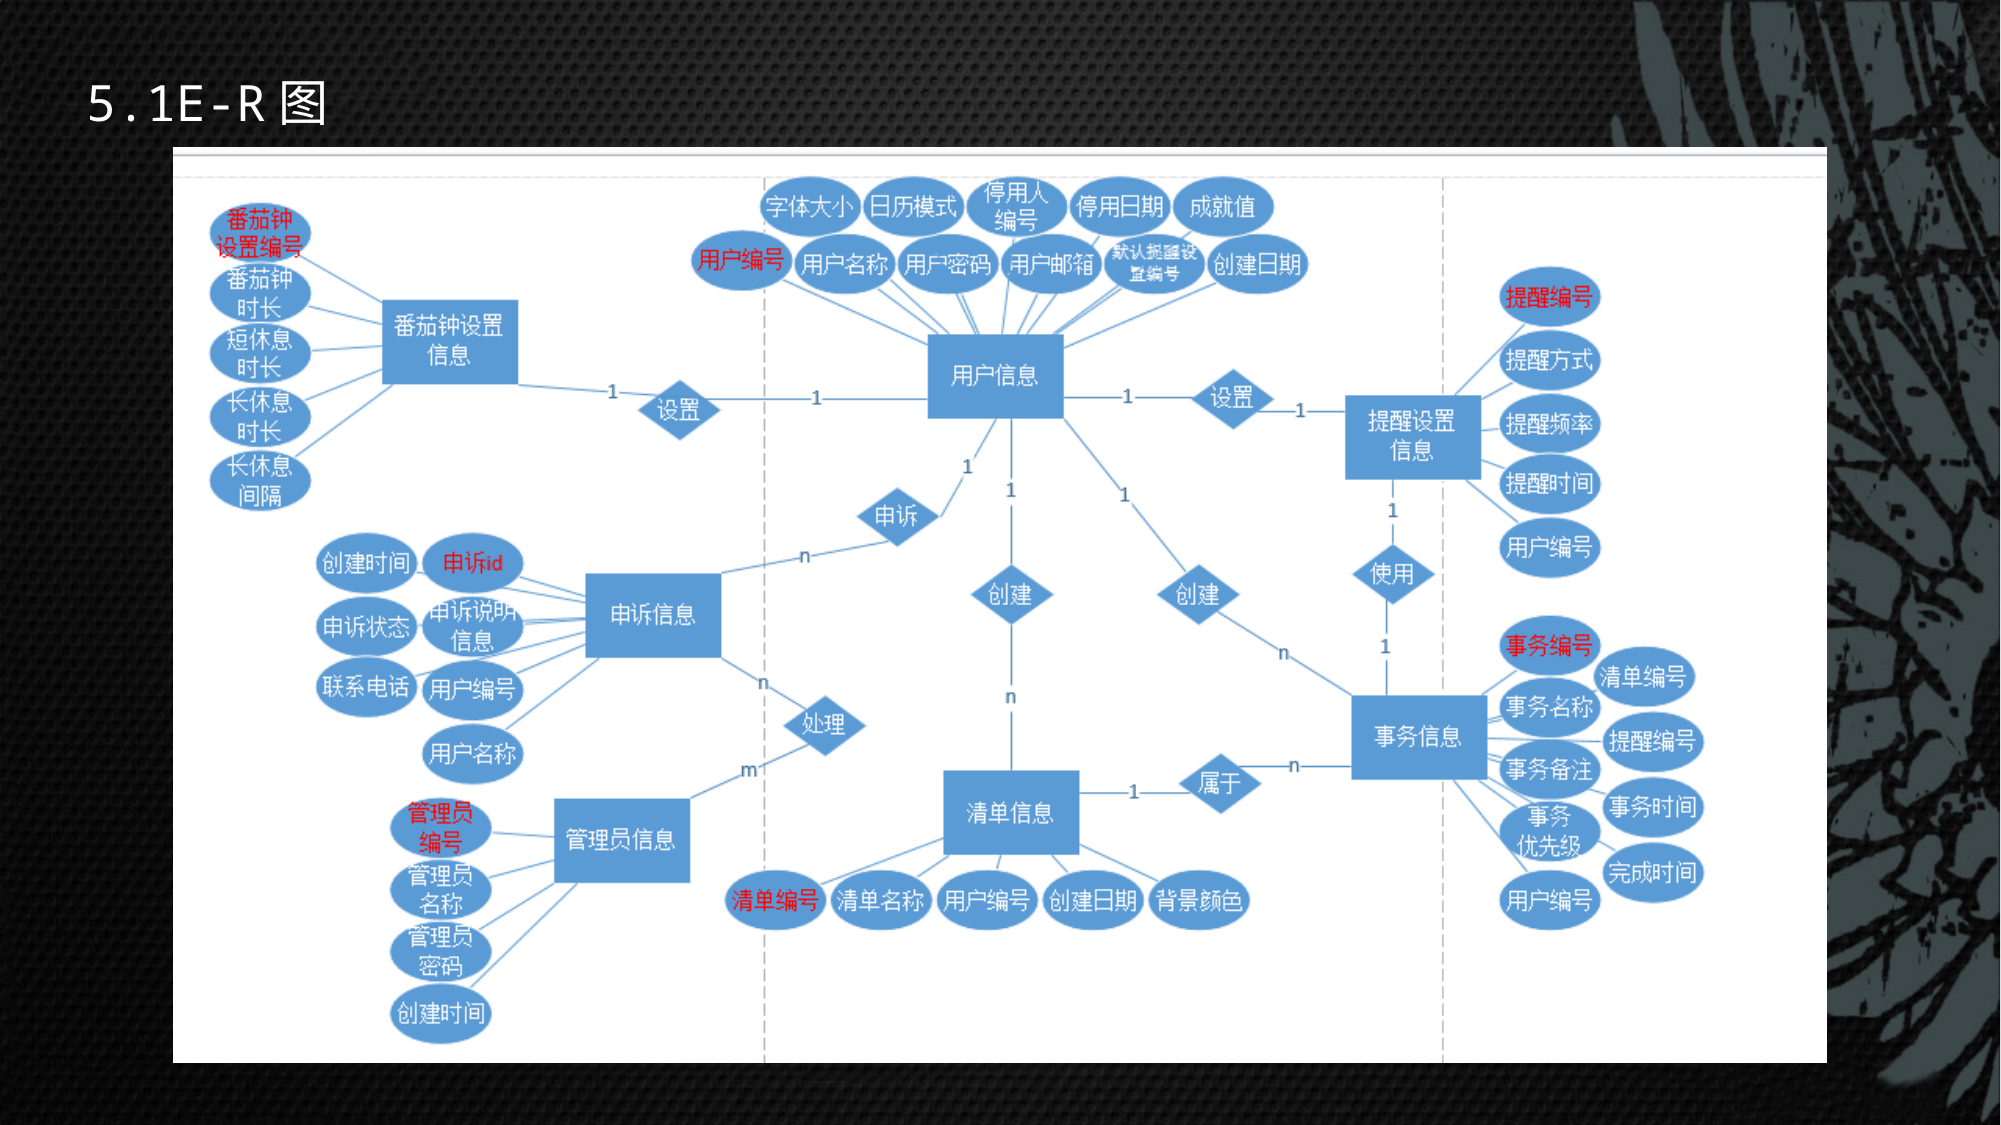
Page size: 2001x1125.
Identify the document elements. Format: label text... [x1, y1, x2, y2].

text_box 5.1E-R图 [74, 93, 433, 140]
picture [0, 0, 2001, 1125]
